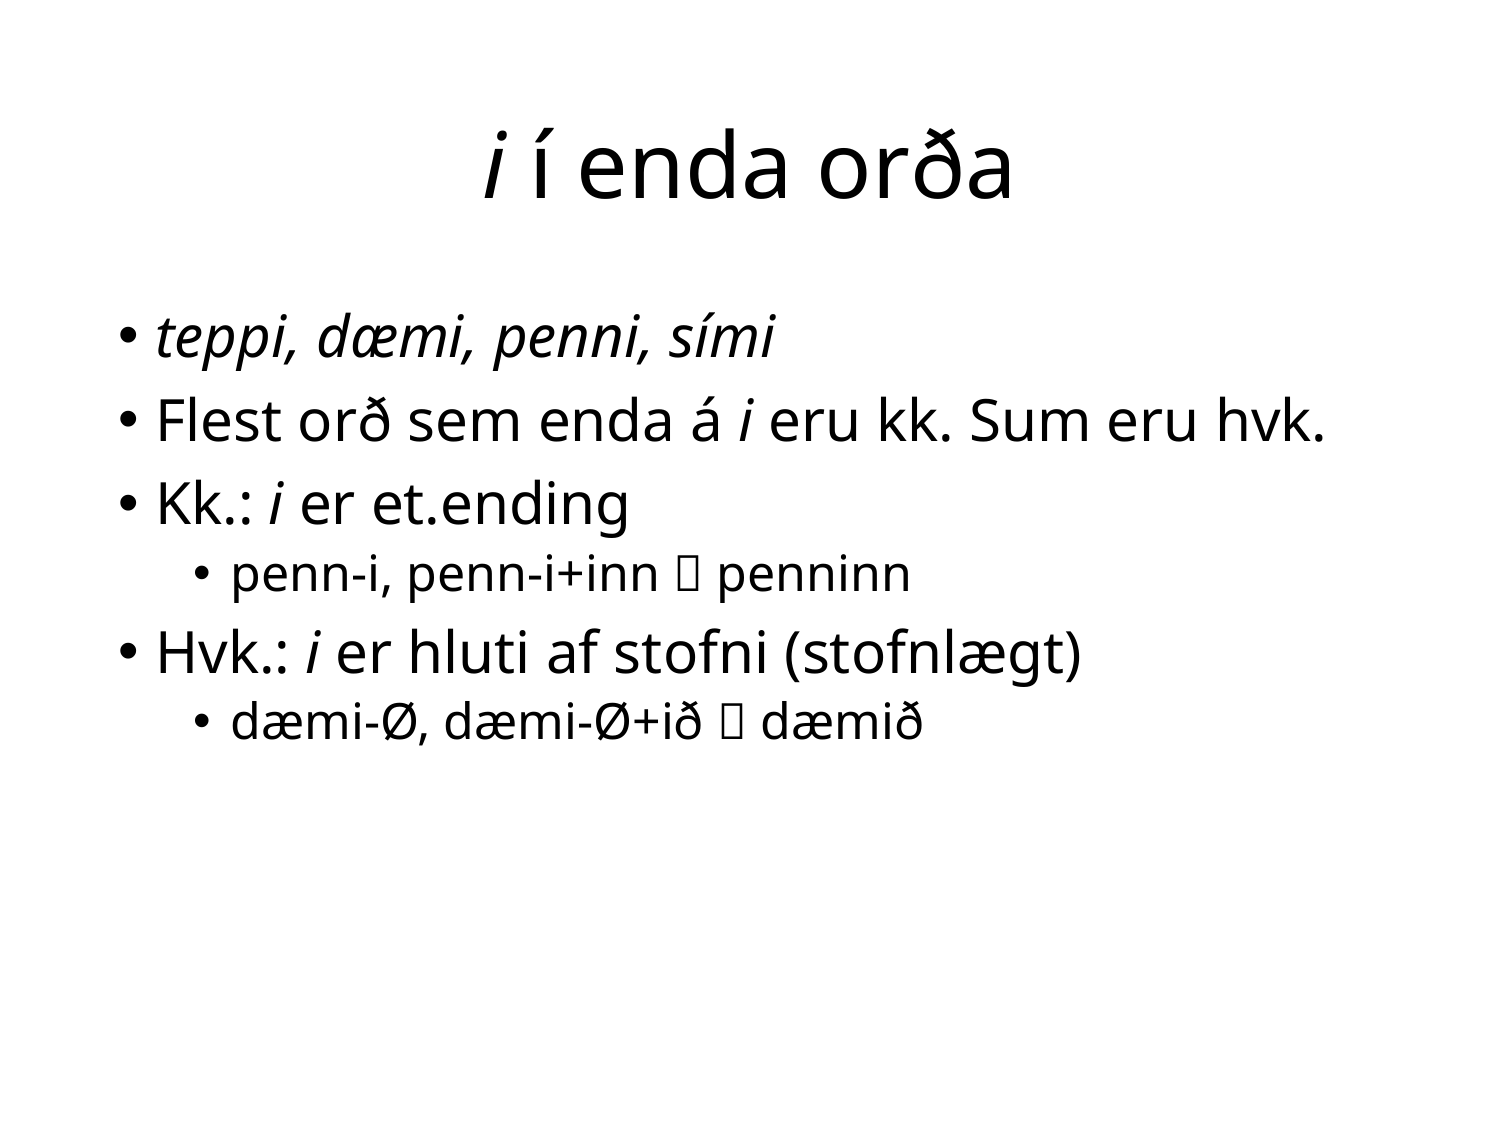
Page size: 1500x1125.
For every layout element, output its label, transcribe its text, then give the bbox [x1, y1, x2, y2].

title i í enda orða [103, 59, 1397, 278]
list teppi, dæmi, penni, sími Flest orð sem enda á i eru kk. Sum eru hvk. Kk.: i er et.ending penn-i, penn-i+inn  penninn Hvk.: i er hluti af stofni (stofnlægt) dæmi-Ø, dæmi-Ø+ið  dæmið [103, 299, 1397, 1014]
